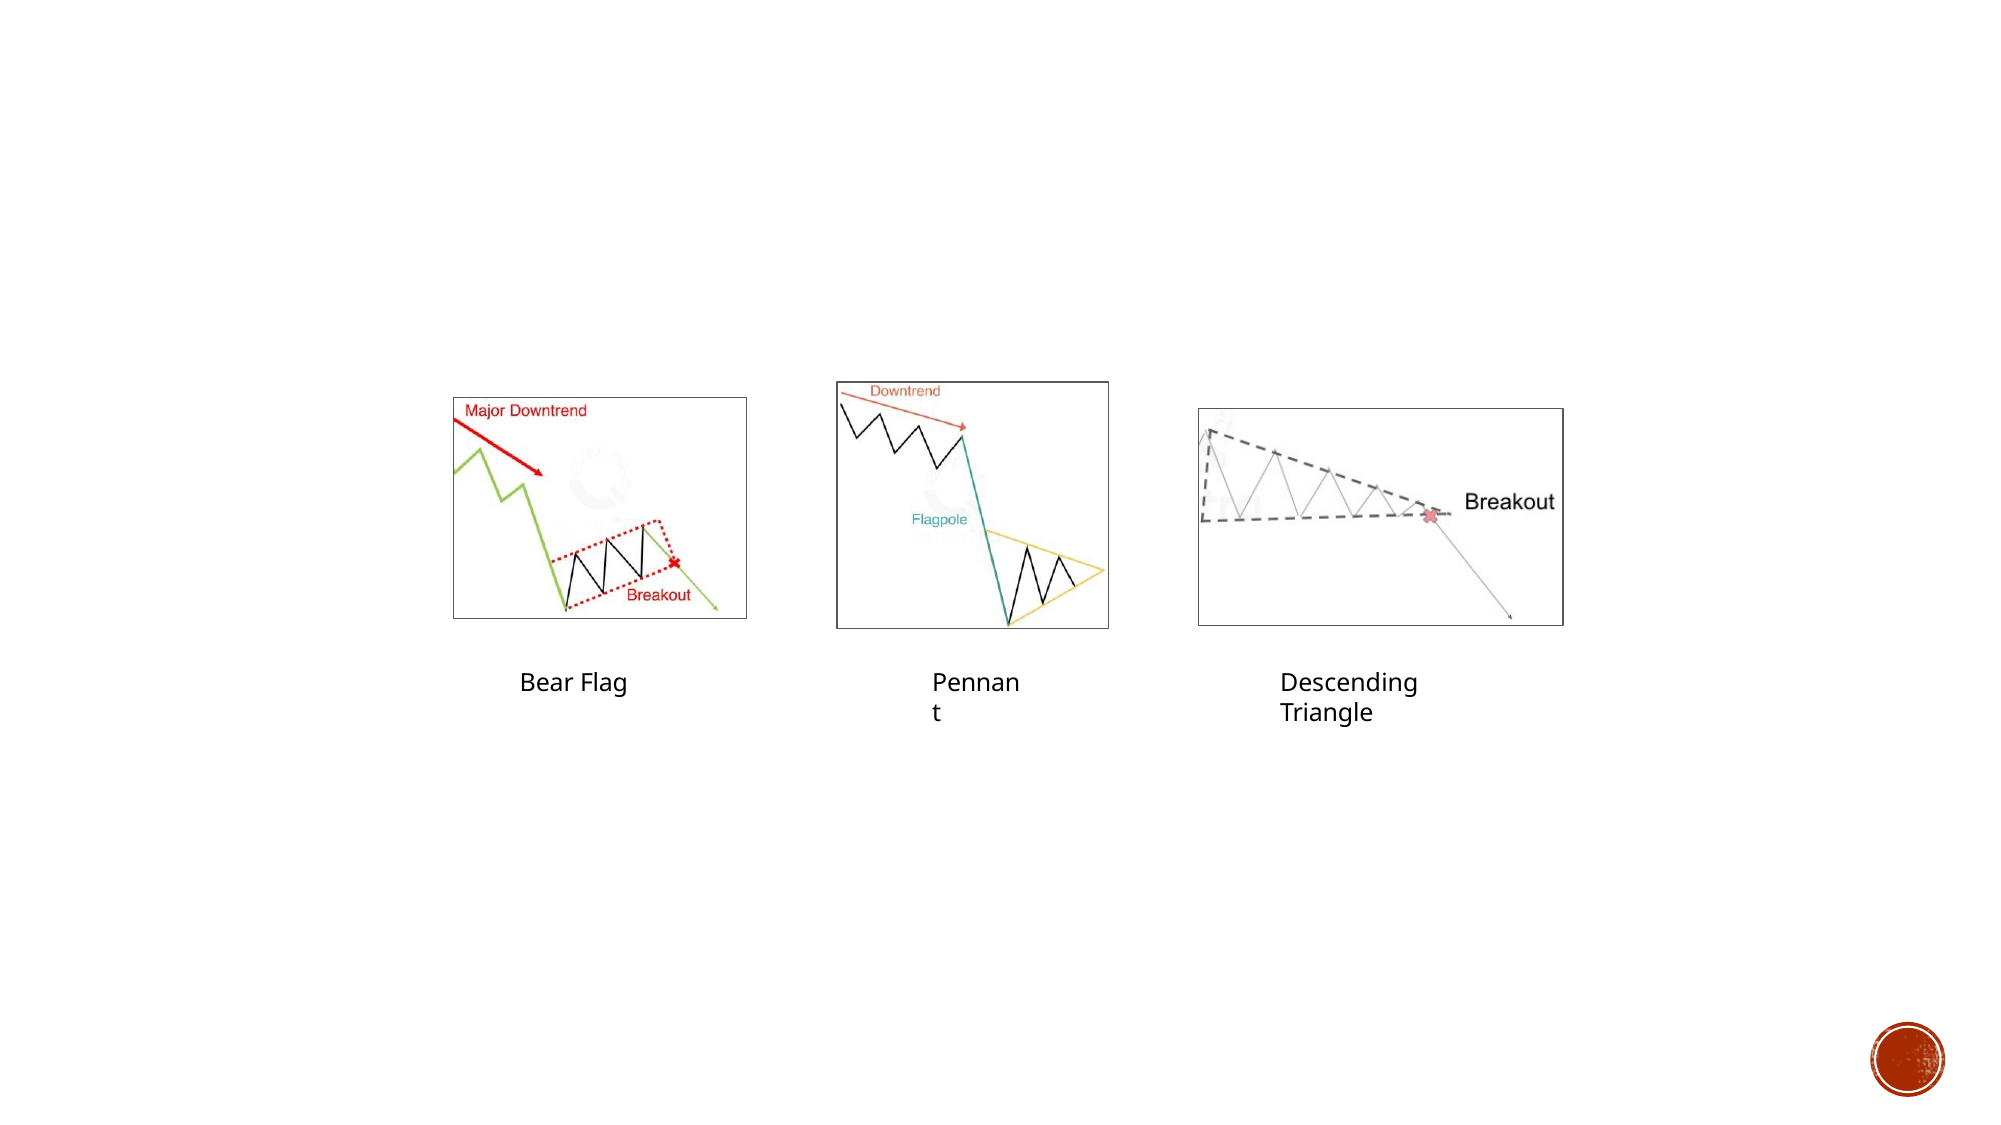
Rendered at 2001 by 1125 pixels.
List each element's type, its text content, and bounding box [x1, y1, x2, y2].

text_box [1201, 411, 1561, 623]
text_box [839, 384, 1107, 627]
text_box Pennant [930, 664, 1028, 727]
text_box Descending Triangle [1278, 664, 1511, 727]
text_box Bear Flag [517, 664, 630, 697]
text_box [456, 400, 746, 618]
